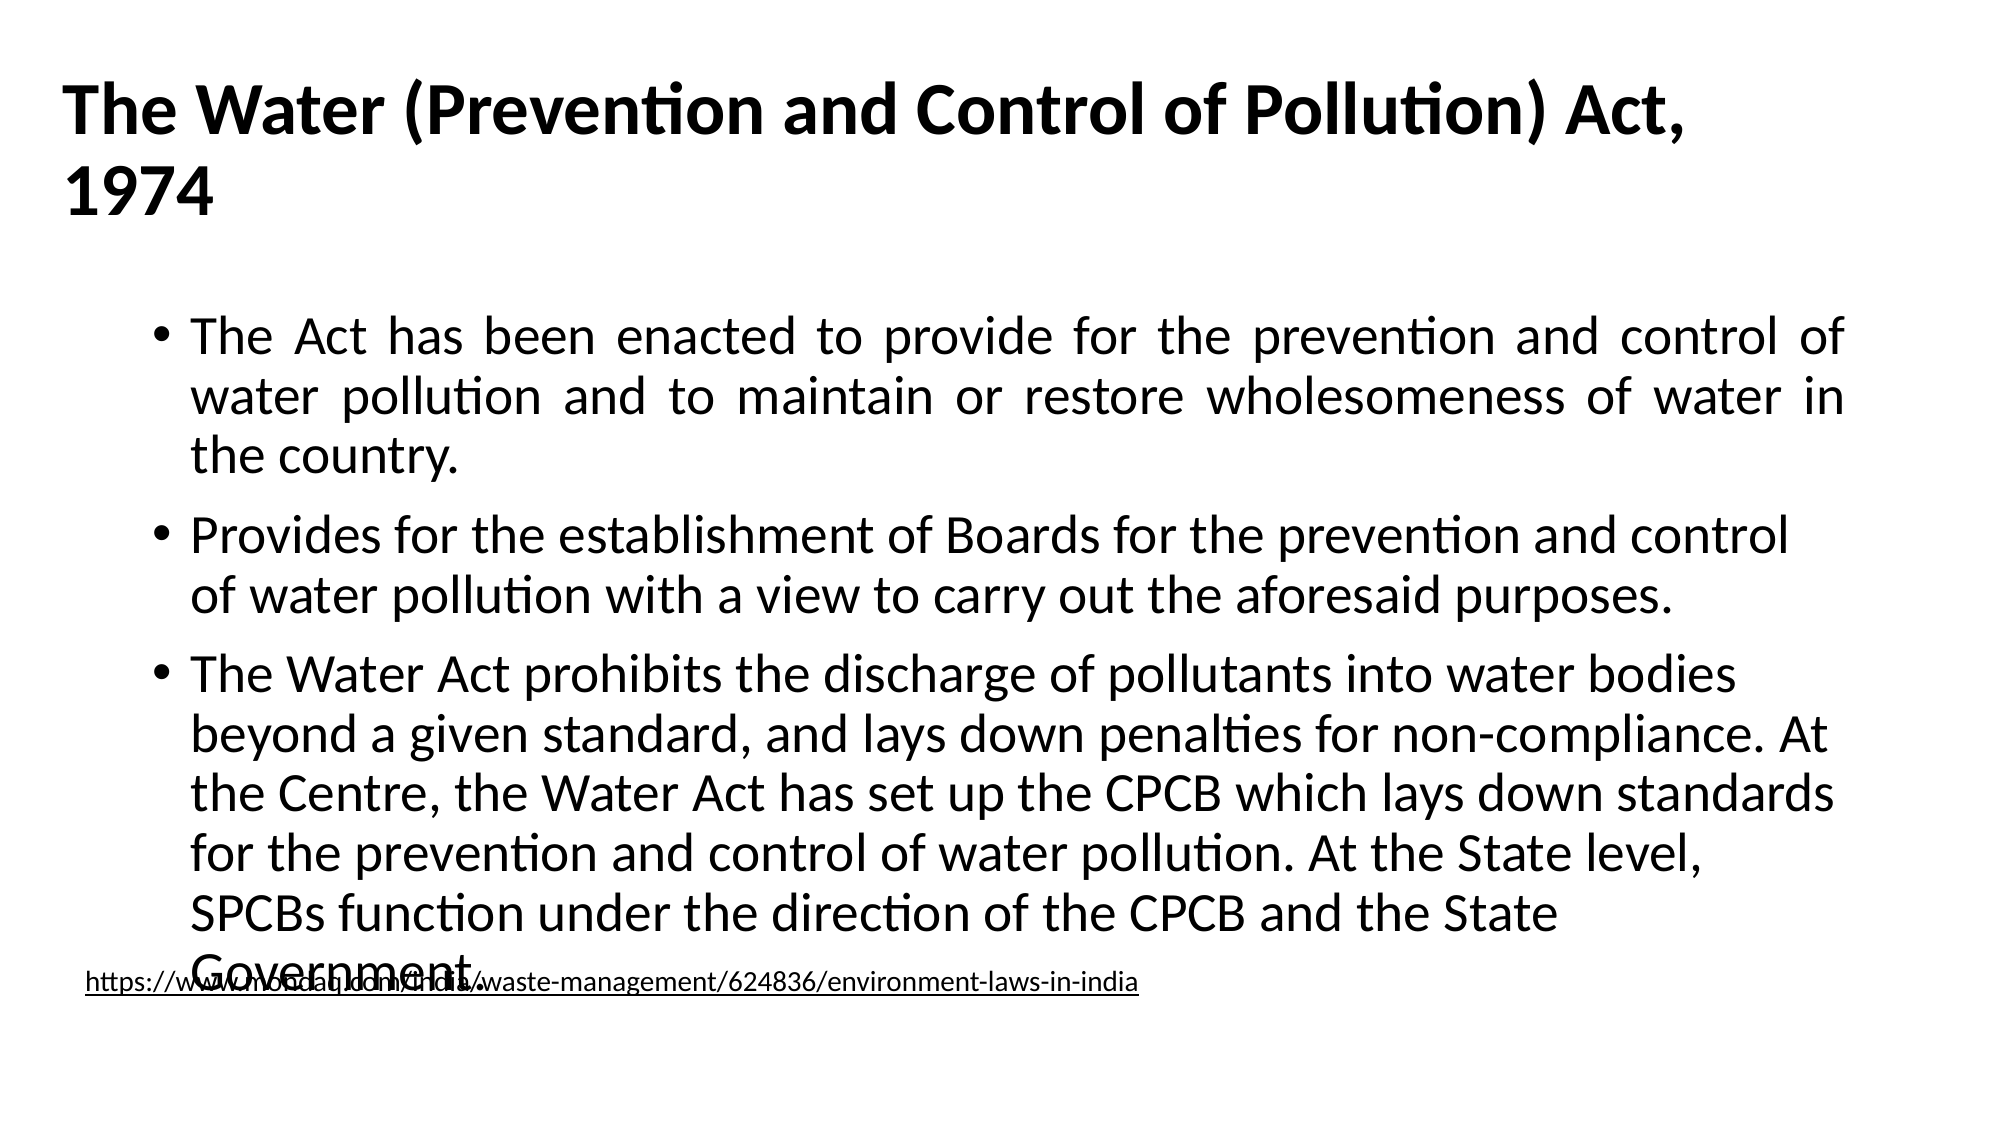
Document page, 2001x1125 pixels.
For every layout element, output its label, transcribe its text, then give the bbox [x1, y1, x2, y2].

list The Act has been enacted to provide for the prevention and control of water pollution and to maintain or restore wholesomeness of water in the country. Provides for the establishment of Boards for the prevention and control of water pollution with a view to carry out the aforesaid purposes. The Water Act prohibits the discharge of pollutants into water bodies beyond a given standard, and lays down penalties for non-compliance. At the Centre, the Water Act has set up the CPCB which lays down standards for the prevention and control of water pollution. At the State level, SPCBs function under the direction of the CPCB and the State Government. [137, 299, 1863, 1014]
title The Water (Prevention and Control of Pollution) Act, 1974 [47, 41, 1773, 260]
text_box https://www.mondaq.com/india/waste-management/624836/environment-laws-in-india [70, 955, 1832, 1006]
